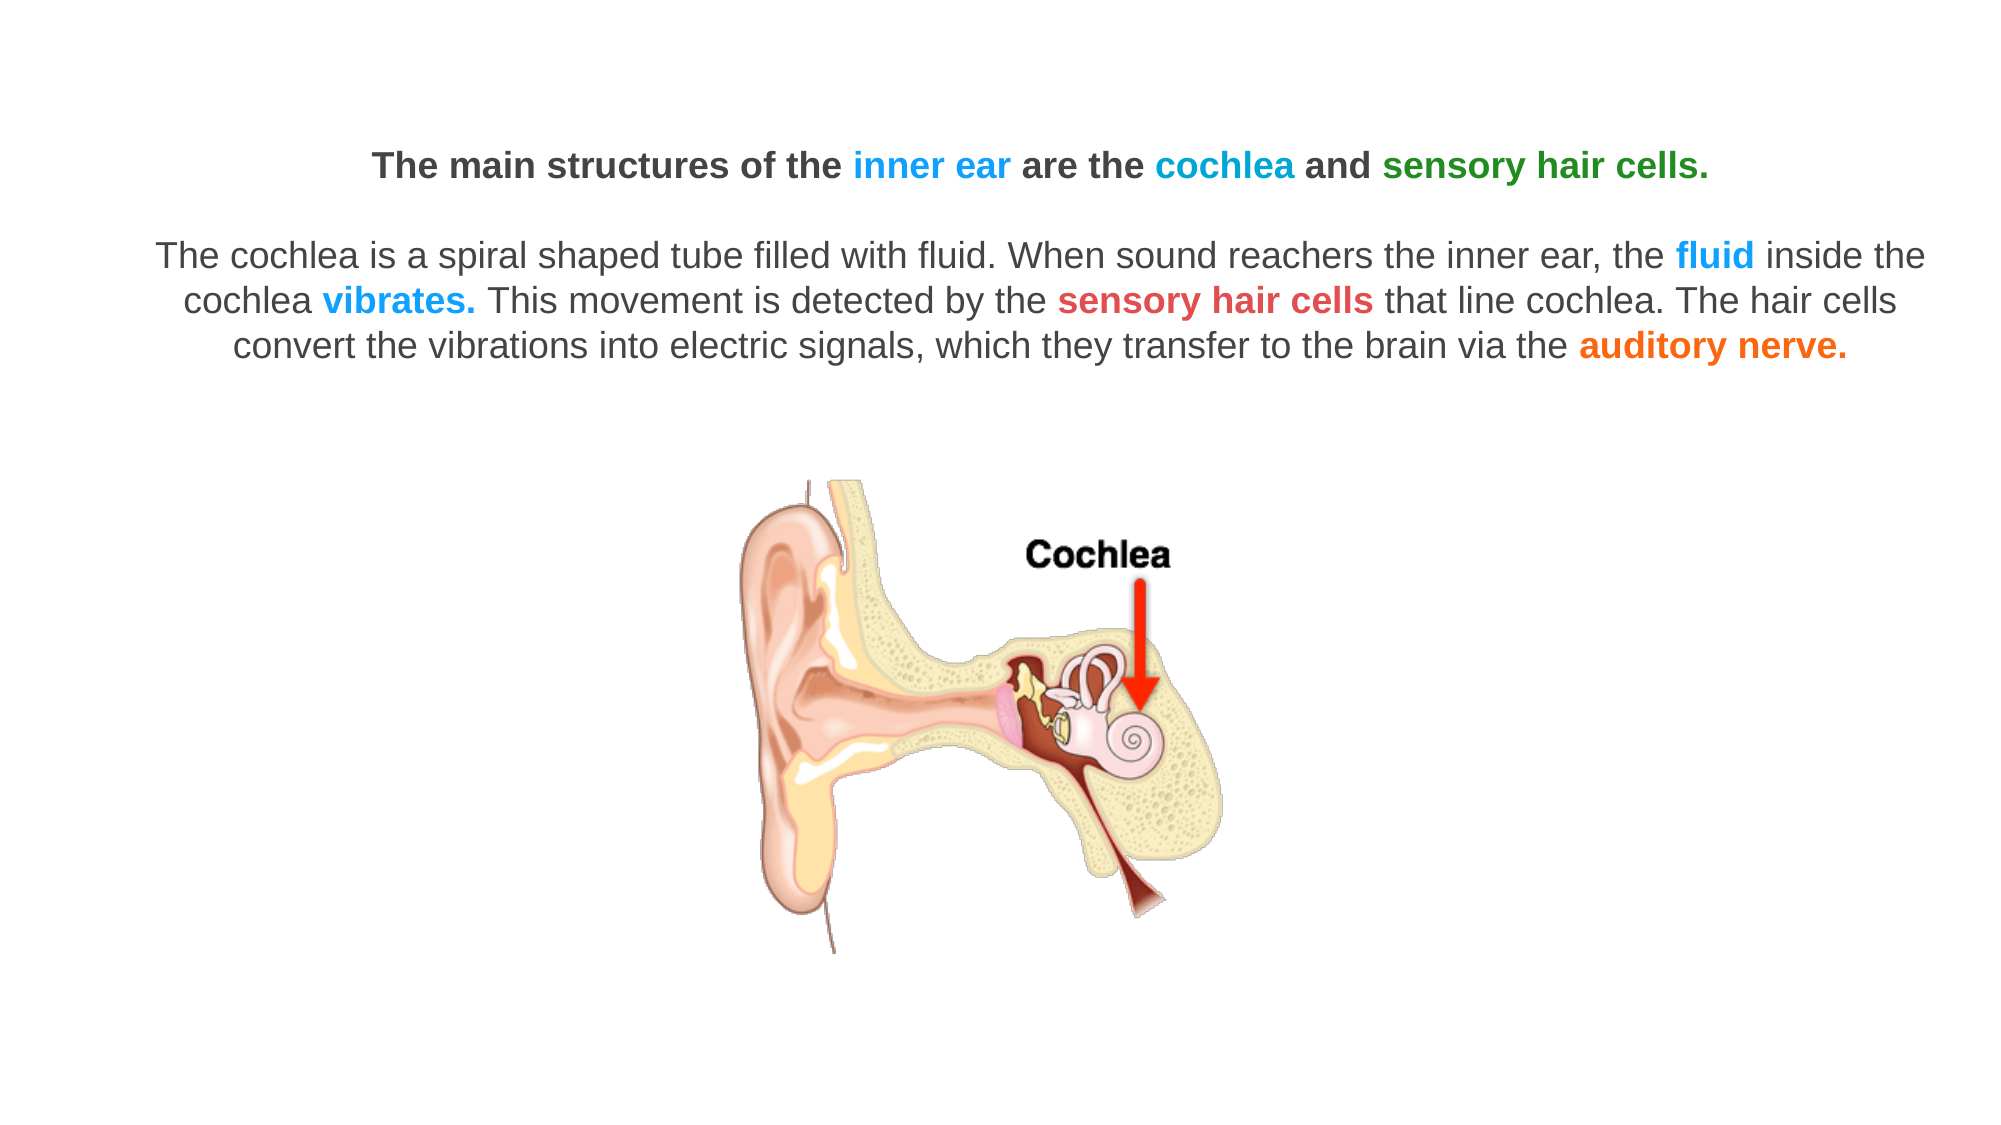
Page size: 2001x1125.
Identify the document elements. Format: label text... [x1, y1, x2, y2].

picture [723, 471, 1232, 976]
text_box The main structures of the inner ear are the cochlea and sensory hair cells. The cochlea is a spiral shaped tube filled with fluid. When sound reachers the inner ear, the fluid inside the cochlea vibrates. This movement is detected by the sensory hair cells that line cochlea. The hair cells convert the vibrations into electric signals, which they transfer to the brain via the auditory nerve. [135, 133, 1946, 374]
